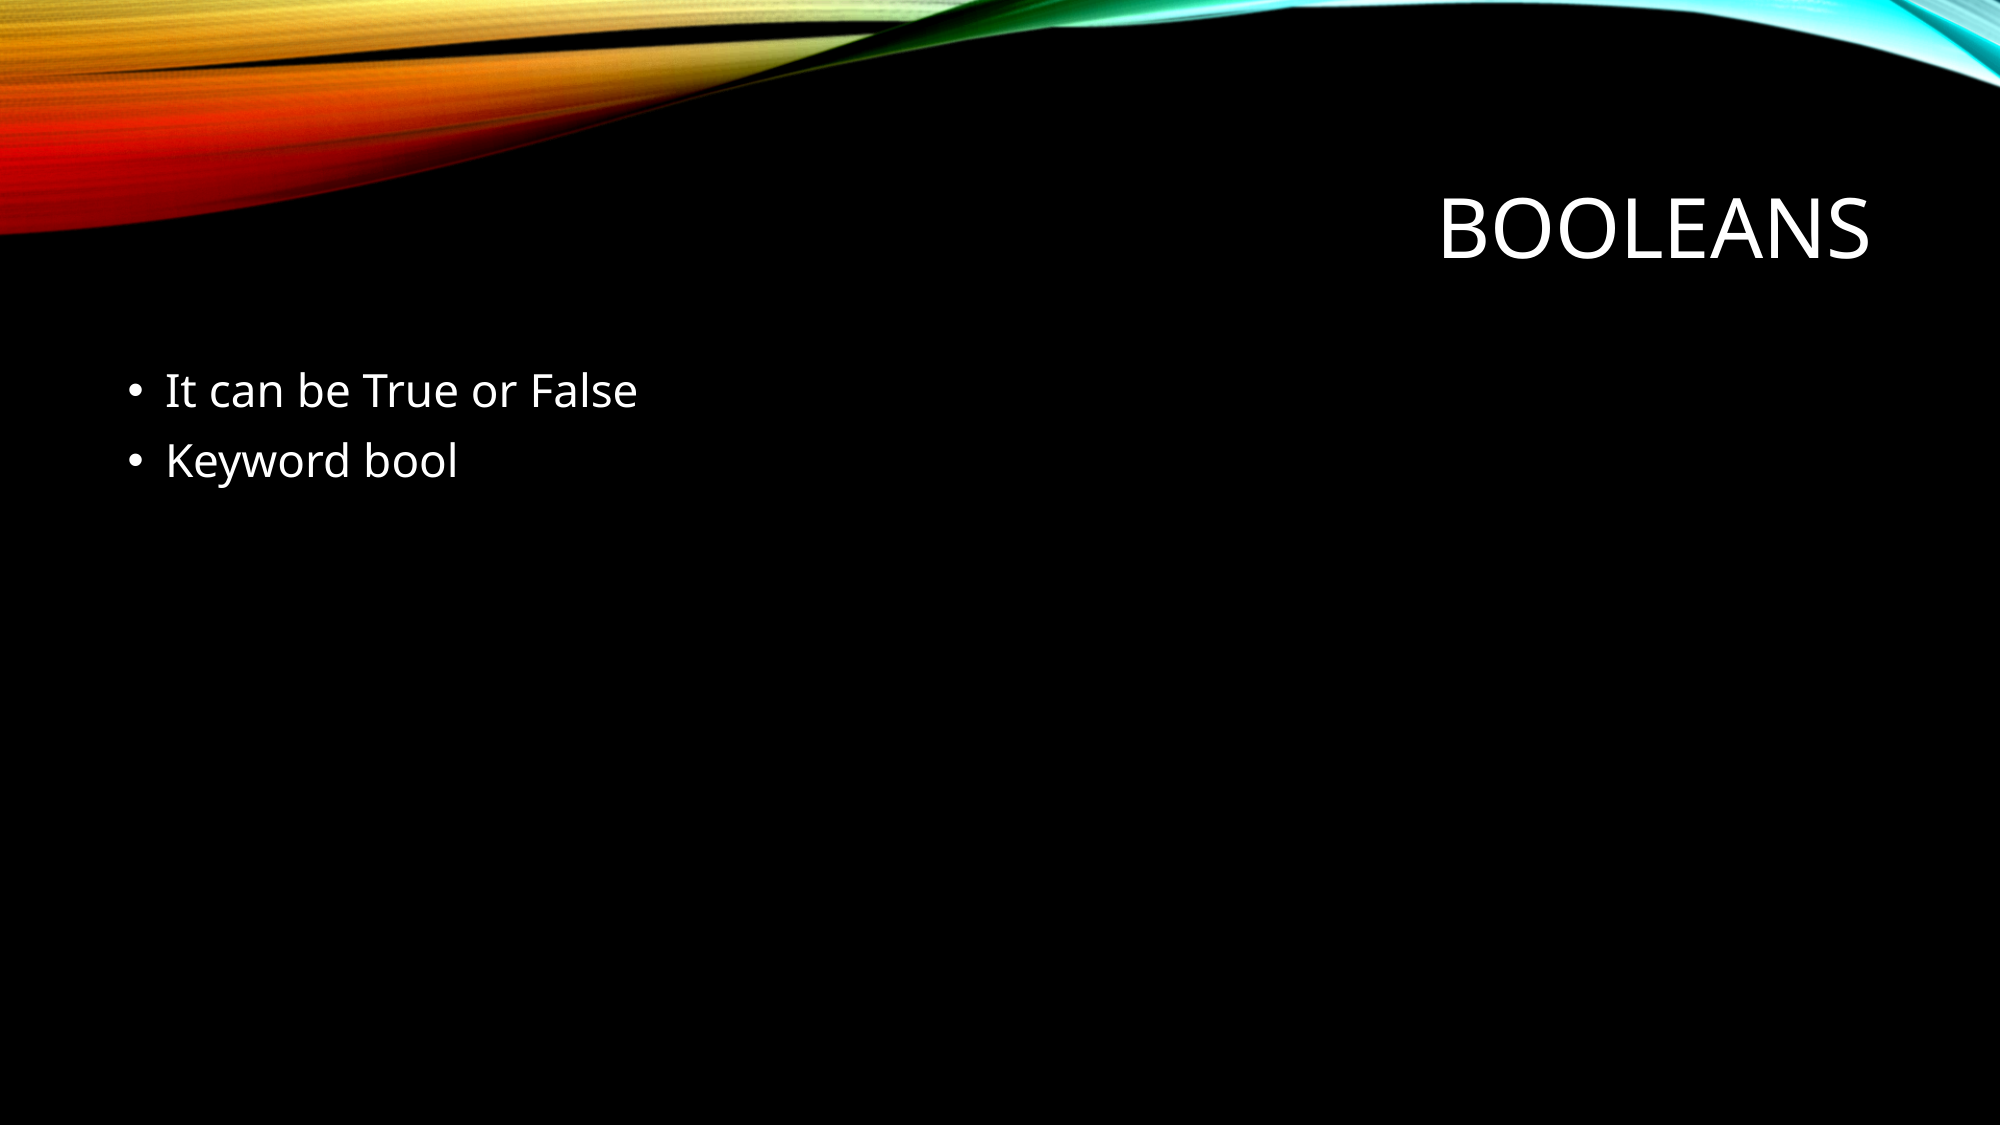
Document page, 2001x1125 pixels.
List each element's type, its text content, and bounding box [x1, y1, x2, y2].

title Booleans [474, 125, 1888, 338]
list It can be True or False Keyword bool [112, 360, 1888, 1021]
picture [0, 0, 2000, 237]
